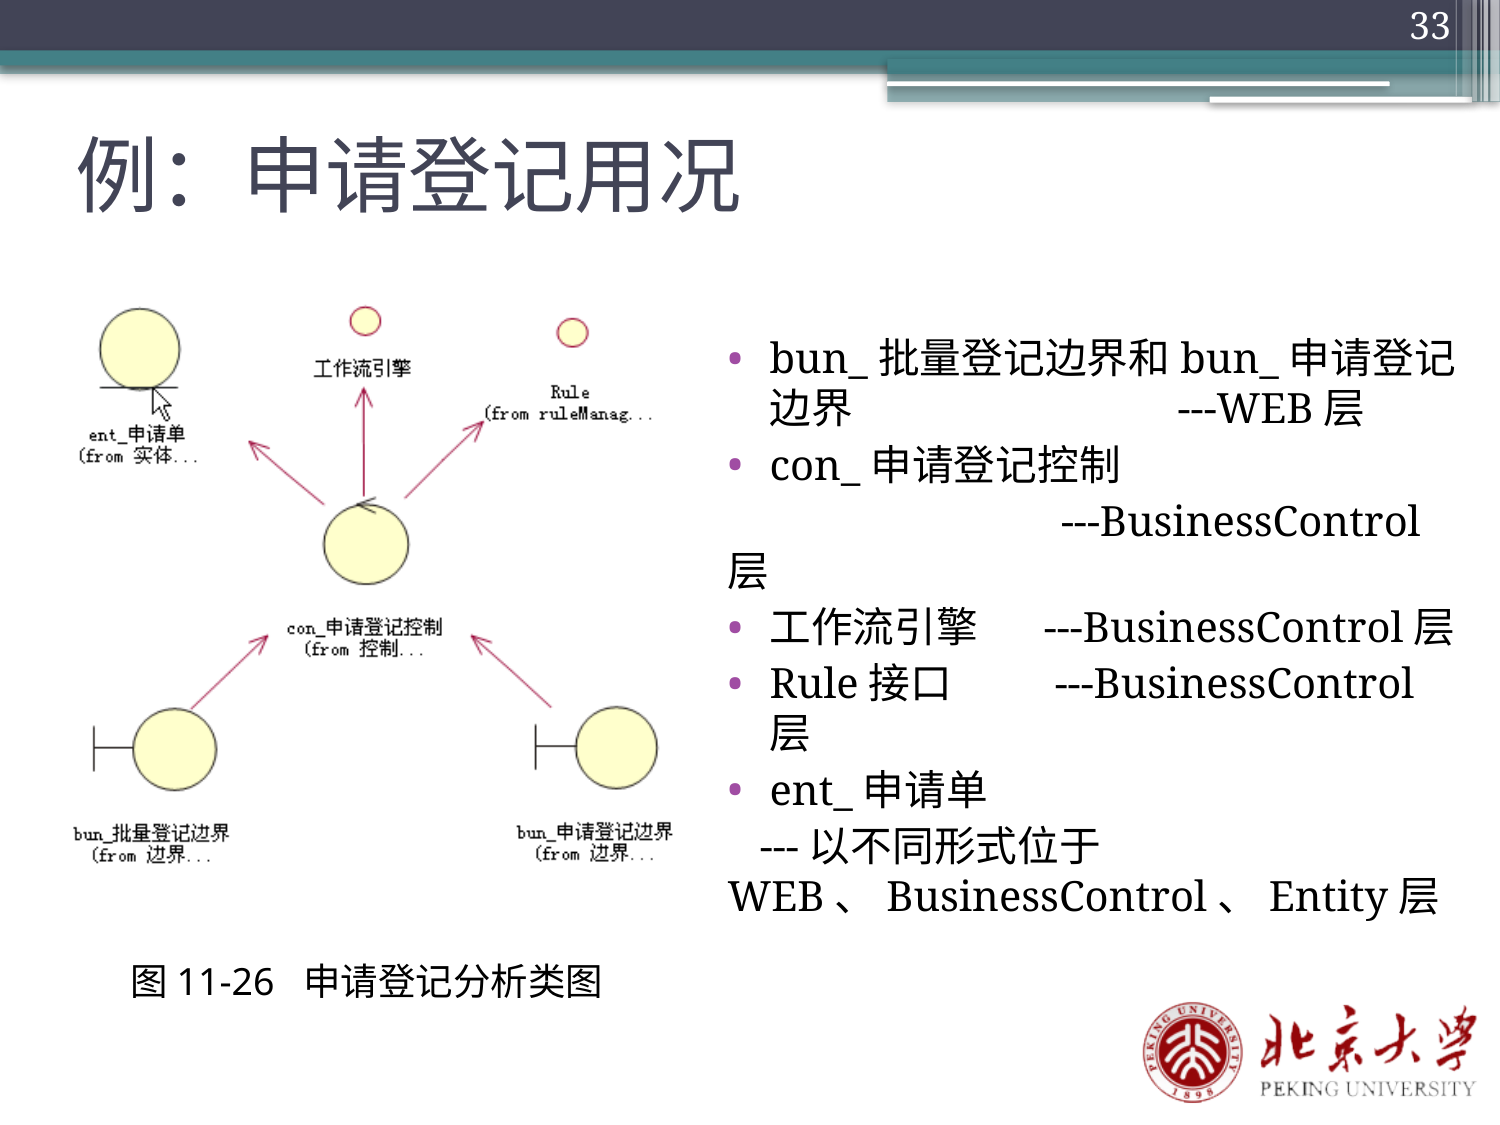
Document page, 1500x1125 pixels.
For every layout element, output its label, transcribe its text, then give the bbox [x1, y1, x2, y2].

title 例：申请登记用况 [60, 85, 1411, 261]
slide_number 33 [1340, 0, 1466, 61]
picture [0, 284, 738, 870]
picture [1140, 973, 1480, 1106]
list bun_批量登记边界和bun_申请登记边界 ---WEB层 con_申请登记控制 ---BusinessControl层 工作流引擎 ---BusinessControl层 Rule接口 ---BusinessControl层 ent_申请单 ---以不同形式位于WEB、BusinessControl、Entity层 [694, 324, 1477, 895]
text_box 图11-26 申请登记分析类图 [115, 950, 738, 1011]
